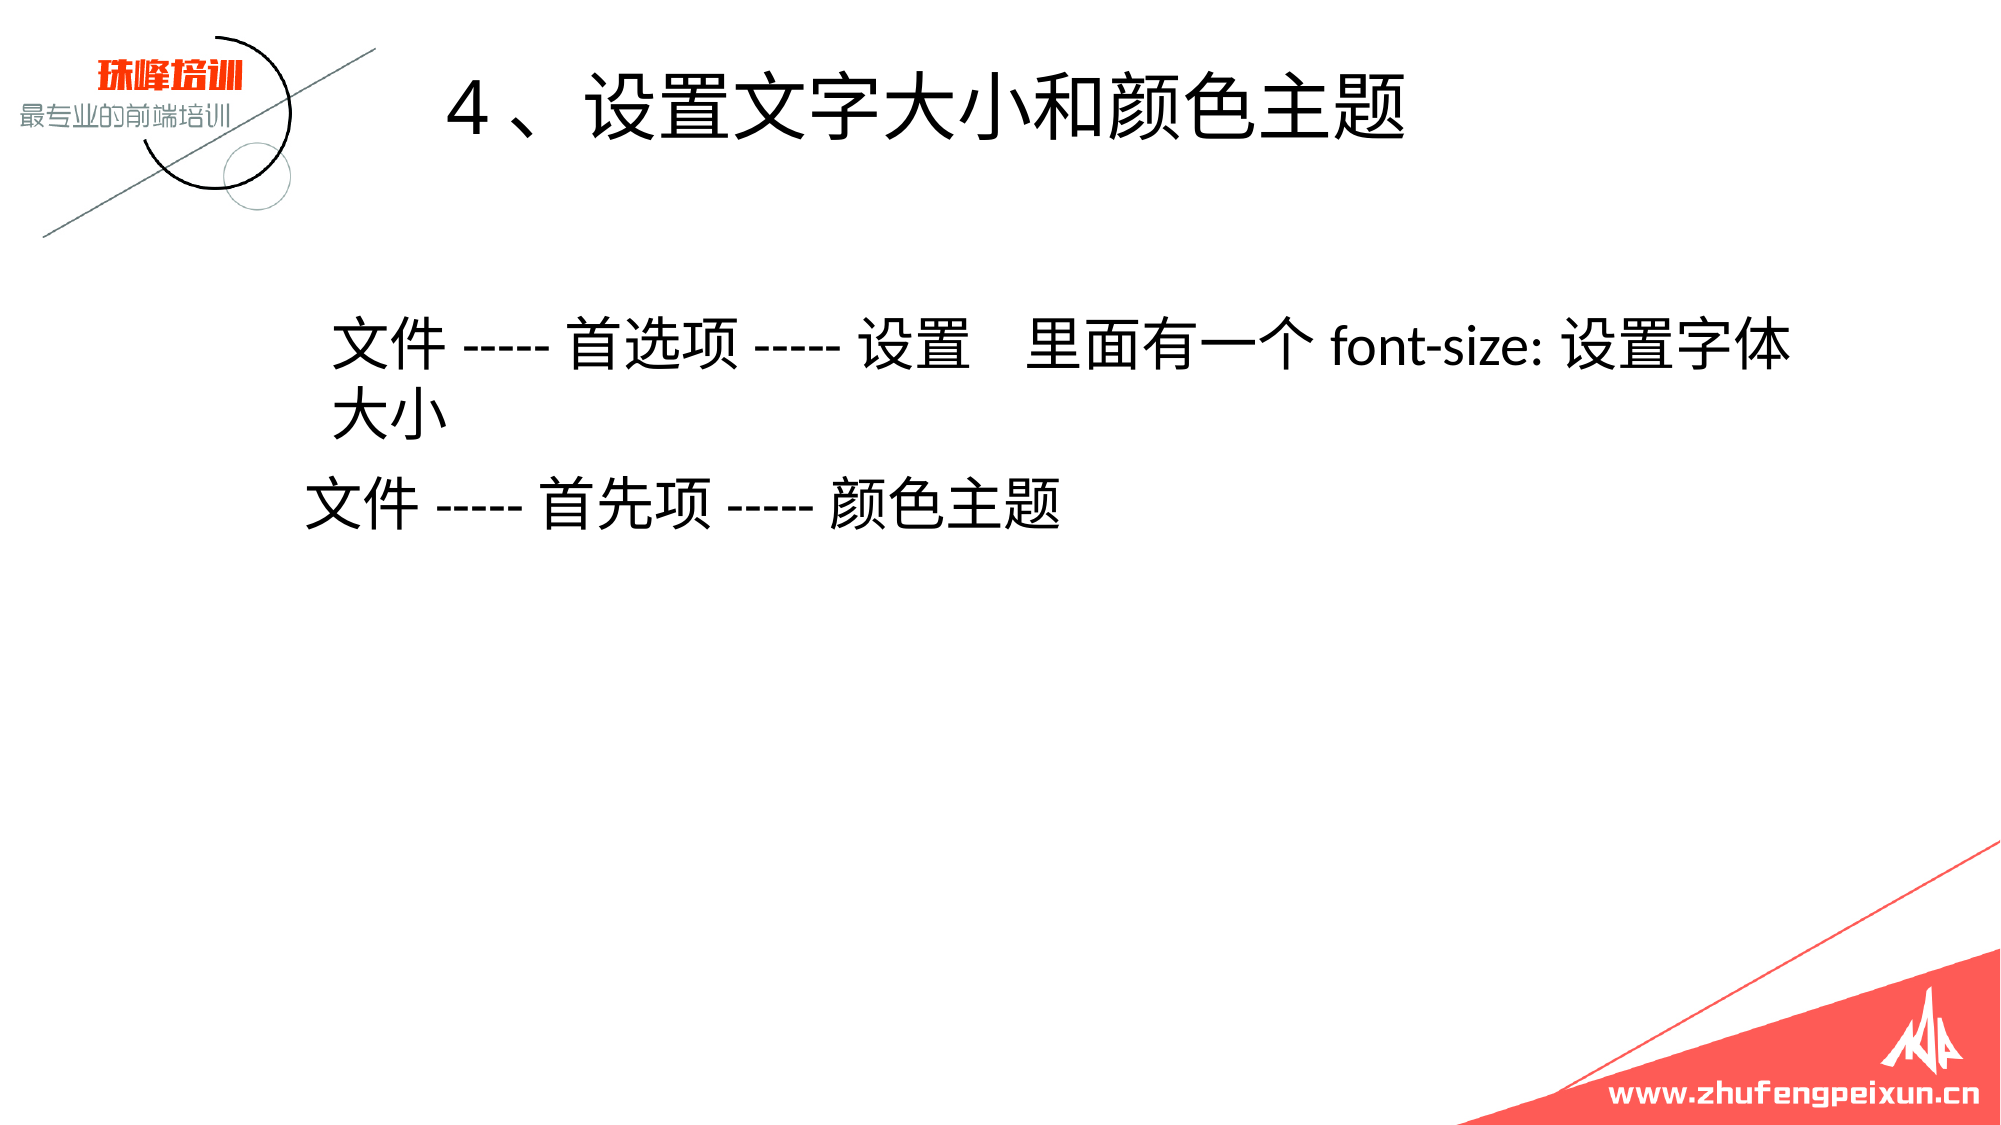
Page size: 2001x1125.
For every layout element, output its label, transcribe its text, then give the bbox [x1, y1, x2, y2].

title 4、设置文字大小和颜色主题 [431, 62, 2000, 193]
picture [18, 36, 376, 238]
picture [1437, 796, 2001, 1125]
text_box 文件-----首先项-----颜色主题 [289, 459, 1078, 545]
text_box 文件-----首选项-----设置 里面有一个font-size:设置字体大小 [316, 164, 1865, 455]
